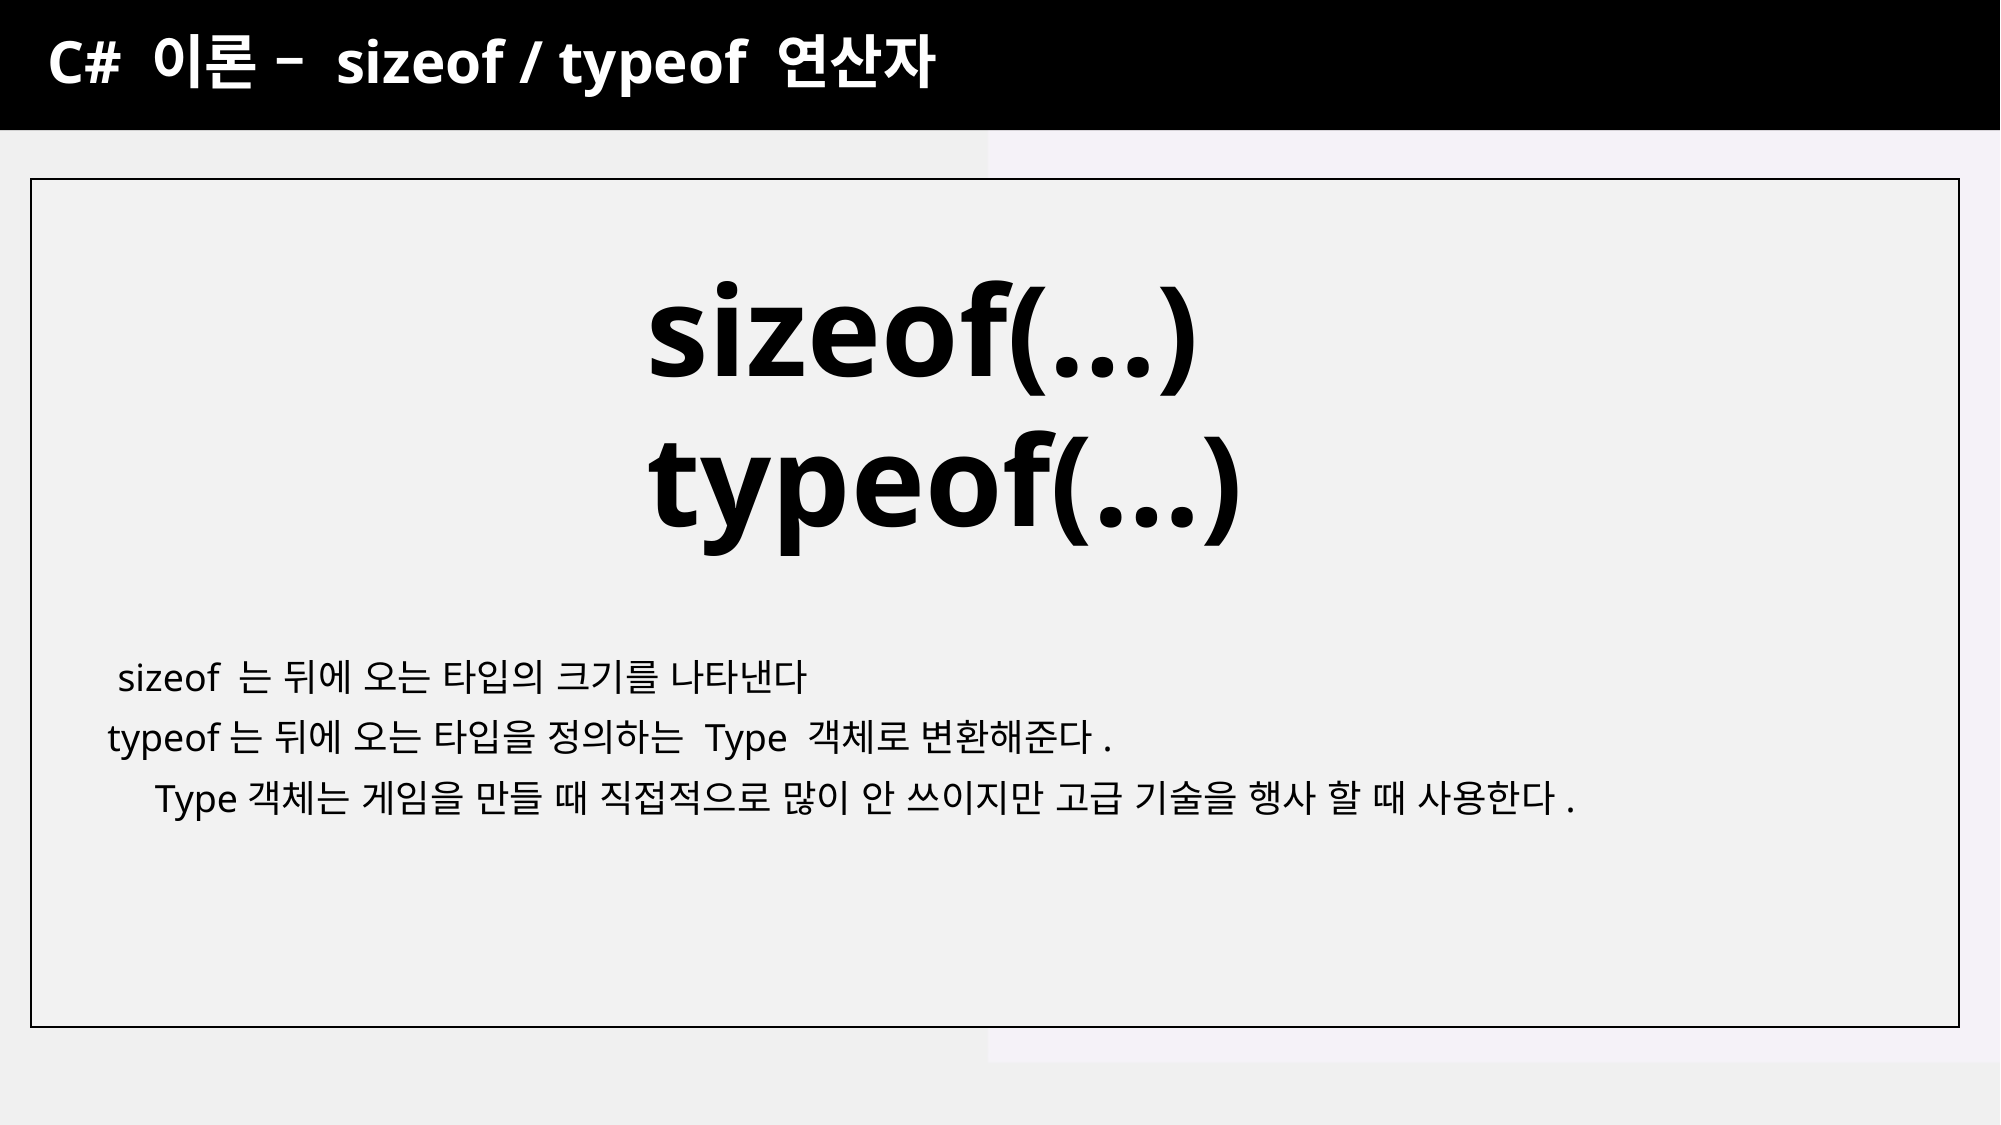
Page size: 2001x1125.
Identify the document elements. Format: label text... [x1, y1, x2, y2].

text_box sizeof 는 뒤에 오는 타입의 크기를 나타낸다 [102, 646, 824, 707]
text_box typeof는 뒤에 오는 타입을 정의하는 Type 객체로 변환해준다. [92, 707, 1128, 767]
text_box Type객체는 게임을 만들 때 직접적으로 많이 안 쓰이지만 고급 기술을 행사 할 때 사용한다. [139, 768, 1591, 828]
list C# 이론 – sizeof / typeof 연산자 [0, 0, 2000, 131]
text_box sizeof(…) typeof(…) [631, 244, 1259, 560]
